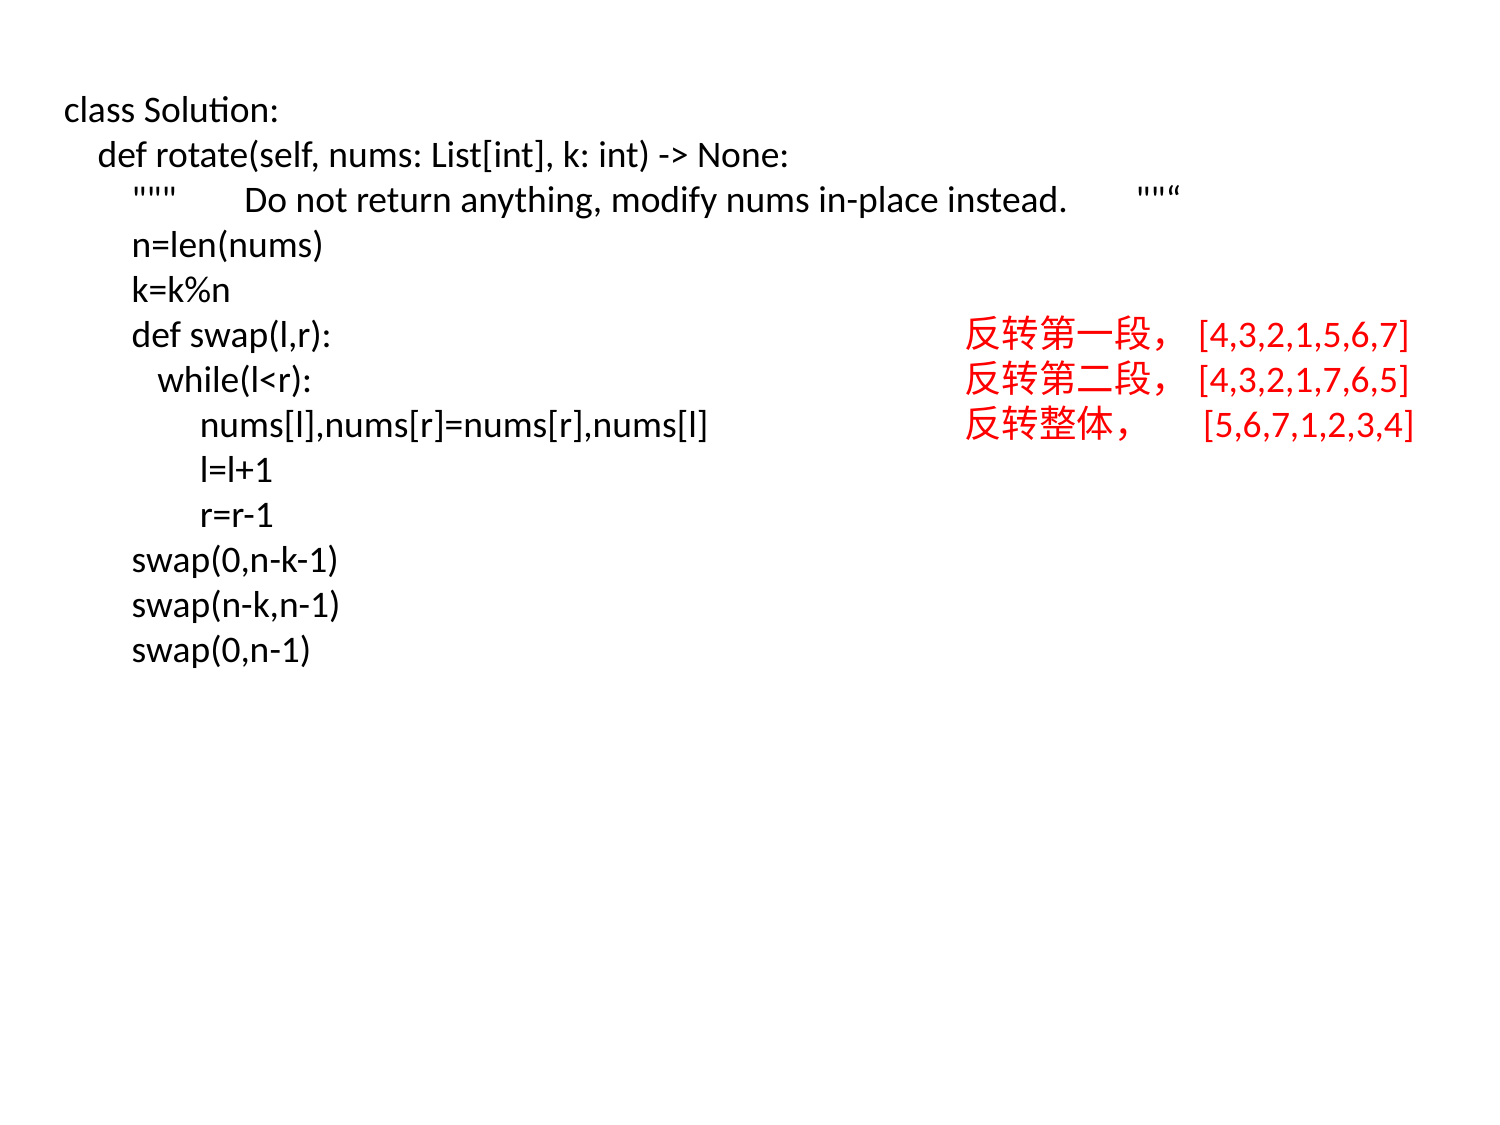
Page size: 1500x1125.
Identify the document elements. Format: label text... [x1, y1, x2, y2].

text_box class Solution: def rotate(self, nums: List[int], k: int) -> None: """ Do not return anything, modify nums in-place instead. ""“ n=len(nums) k=k%n def swap(l,r): while(l<r): nums[l],nums[r]=nums[r],nums[l] l=l+1 r=r-1 swap(0,n-k-1) swap(n-k,n-1) swap(0,n-1) [49, 78, 1198, 678]
text_box 反转第一段，[4,3,2,1,5,6,7] 反转第二段，[4,3,2,1,7,6,5] 反转整体， [5,6,7,1,2,3,4] [949, 302, 1430, 453]
